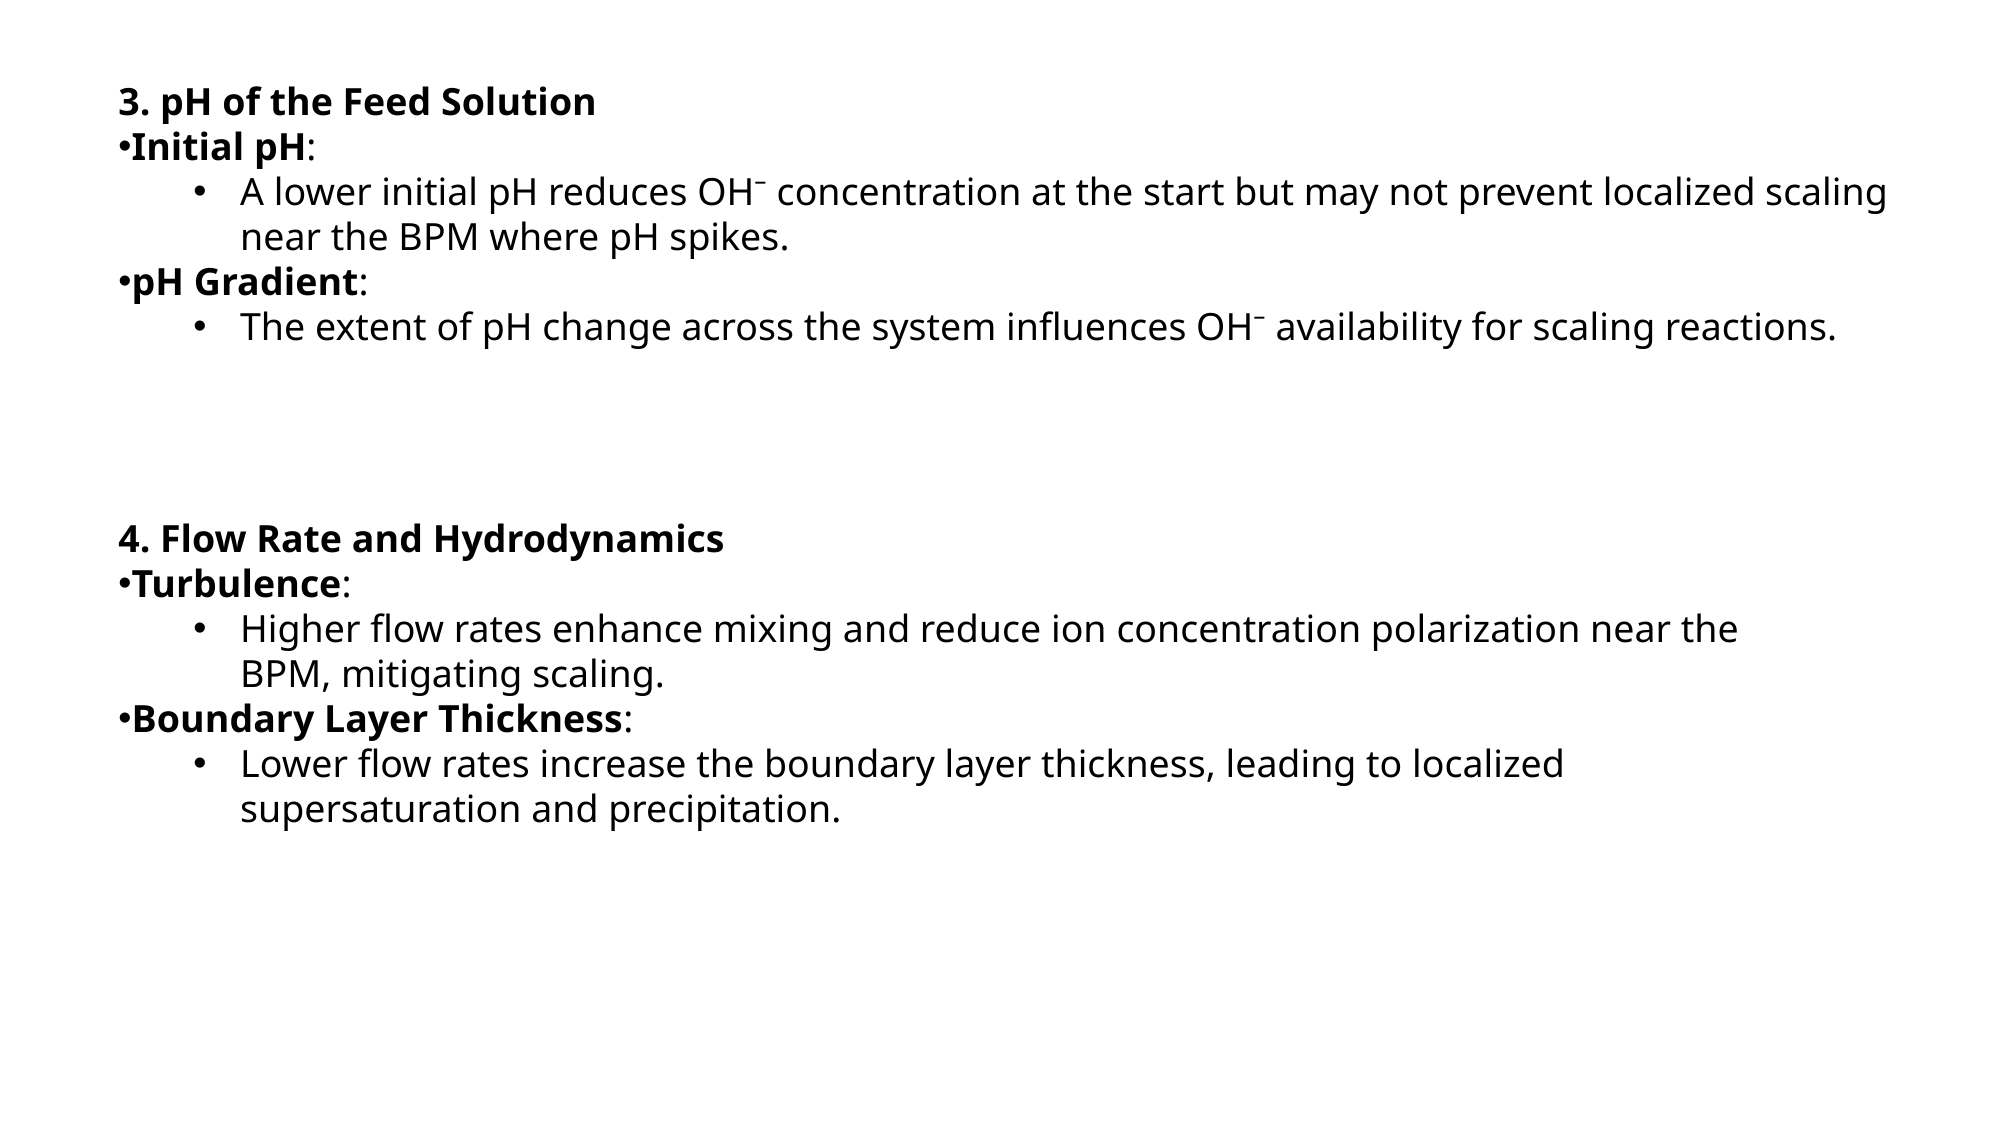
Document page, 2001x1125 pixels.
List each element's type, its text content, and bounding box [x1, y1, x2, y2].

text_box 3. pH of the Feed Solution Initial pH: A lower initial pH reduces OH⁻ concentration at the start but may not prevent localized scaling near the BPM where pH spikes. pH Gradient: The extent of pH change across the system influences OH⁻ availability for scaling reactions. [103, 70, 1928, 355]
text_box 4. Flow Rate and Hydrodynamics Turbulence: Higher flow rates enhance mixing and reduce ion concentration polarization near the BPM, mitigating scaling. Boundary Layer Thickness: Lower flow rates increase the boundary layer thickness, leading to localized supersaturation and precipitation. [103, 507, 1795, 838]
